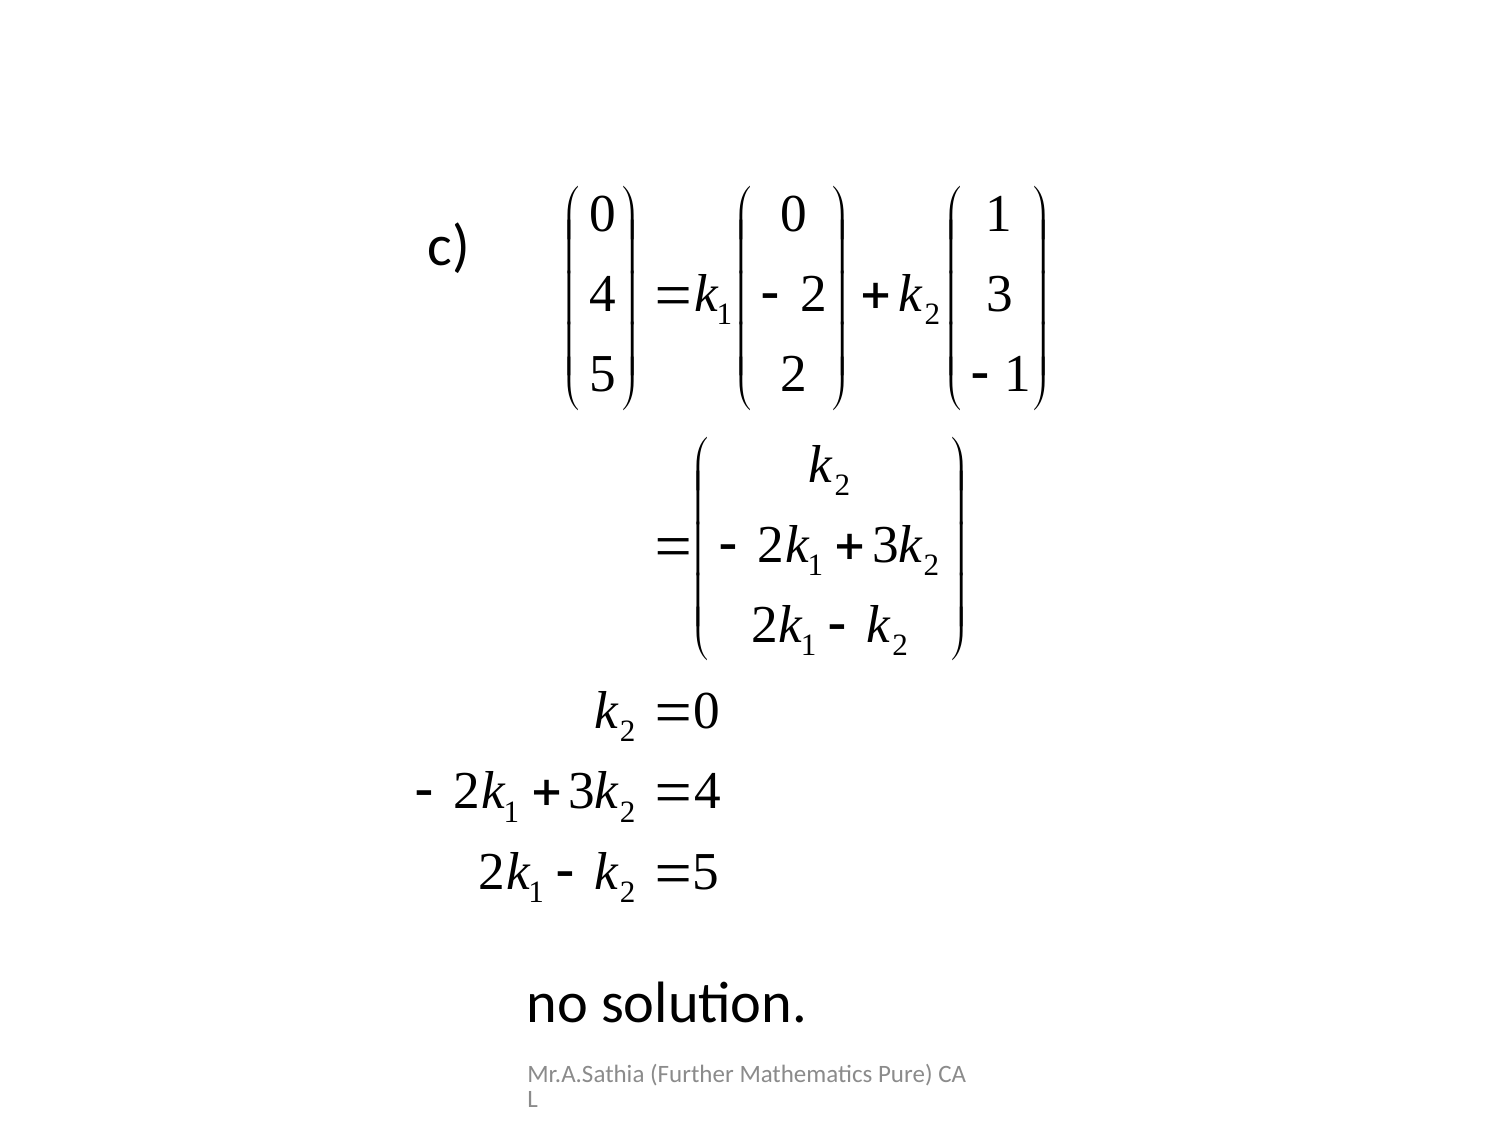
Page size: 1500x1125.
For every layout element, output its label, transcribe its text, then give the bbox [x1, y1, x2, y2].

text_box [407, 177, 1061, 915]
footer Mr.A.Sathia (Further Mathematics Pure) CAL [512, 1042, 988, 1103]
text_box no solution. [512, 956, 823, 1042]
